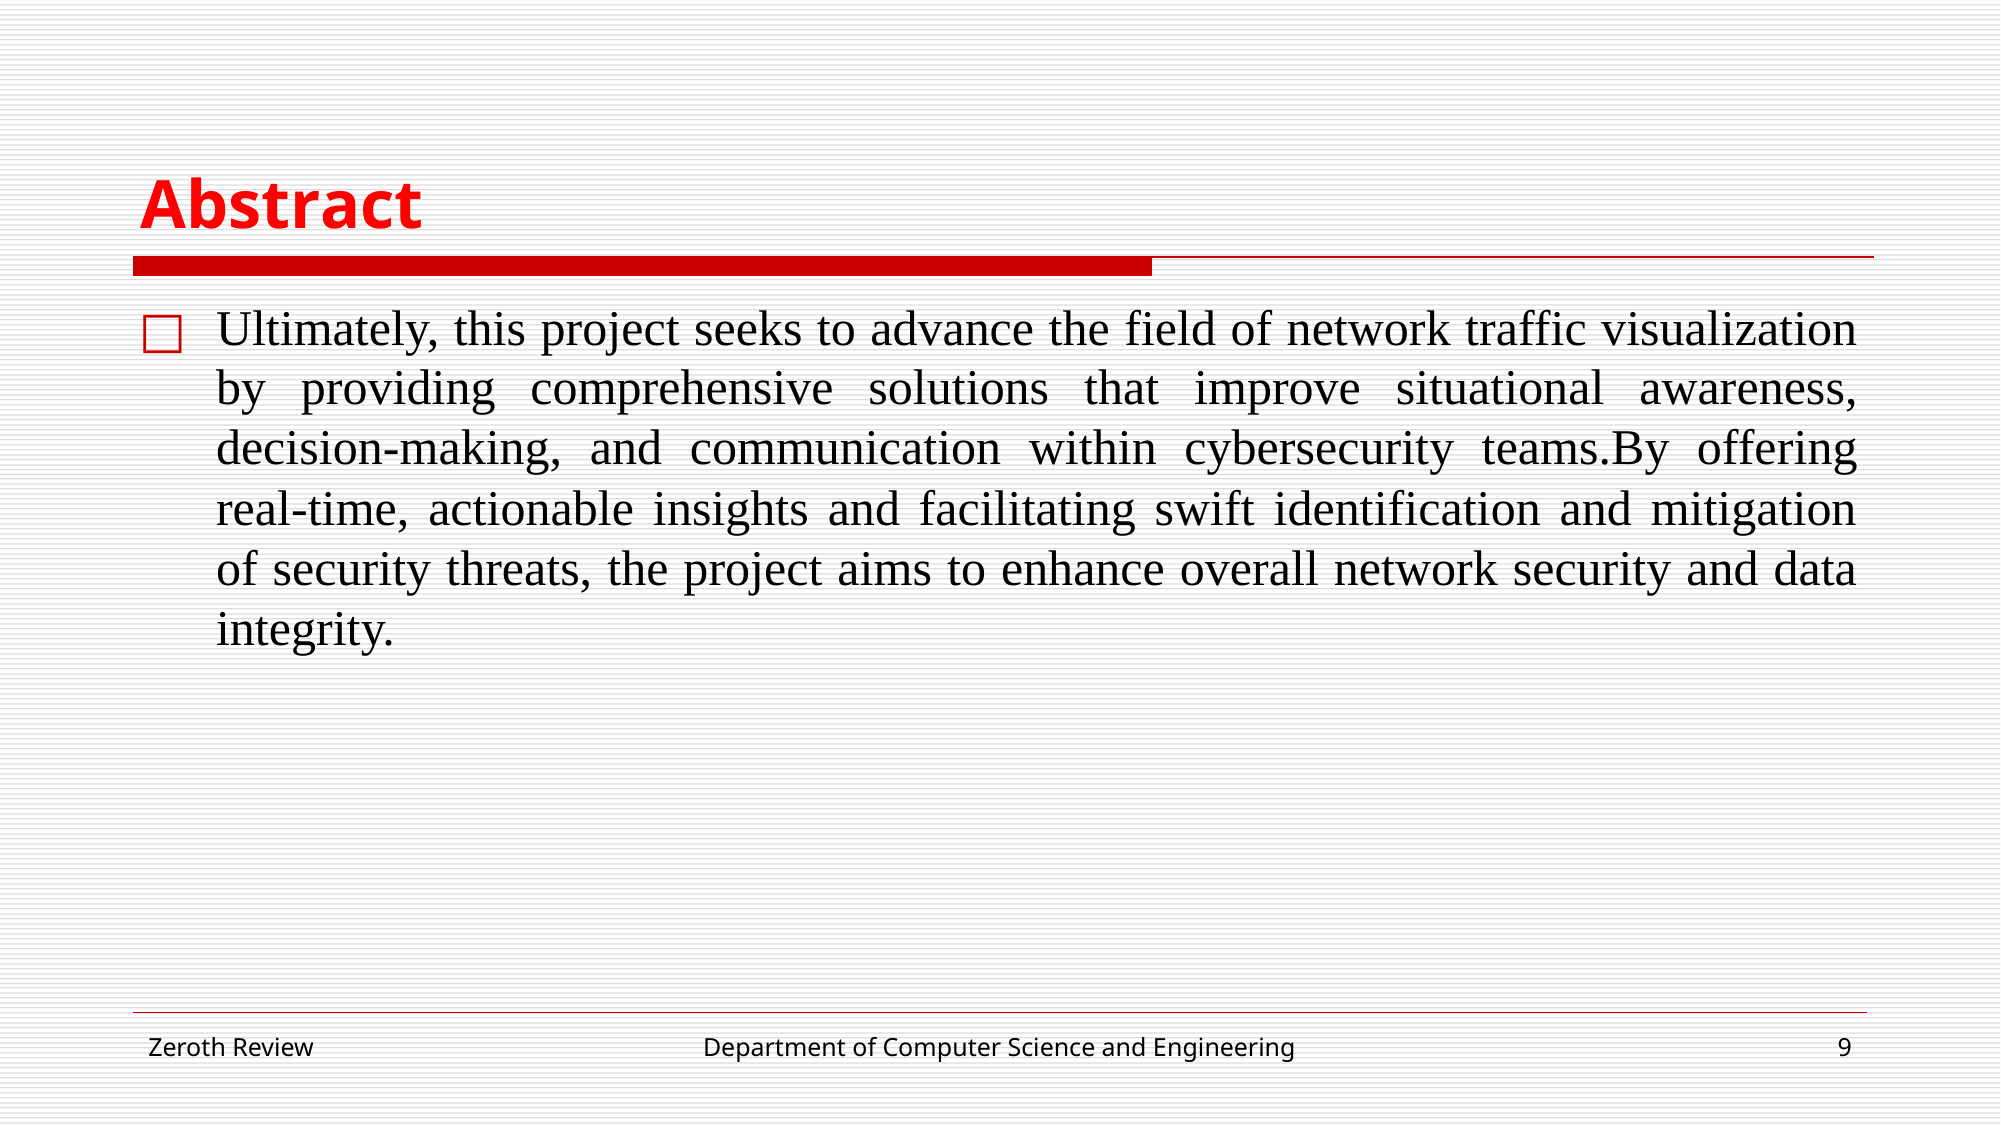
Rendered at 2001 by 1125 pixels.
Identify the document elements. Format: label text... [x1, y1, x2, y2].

picture [0, 0, 2001, 1125]
list Ultimately, this project seeks to advance the field of network traffic visualization by providing comprehensive solutions that improve situational awareness, decision-making, and communication within cybersecurity teams.By offering real-time, actionable insights and facilitating swift identification and mitigation of security threats, the project aims to enhance overall network security and data integrity. [123, 287, 1874, 988]
title Abstract [125, 50, 1876, 250]
footer Department of Computer Science and Engineering [683, 1024, 1317, 1103]
slide_number ‹#› [1433, 1024, 1867, 1103]
slide_number Zeroth Review [133, 1024, 567, 1103]
